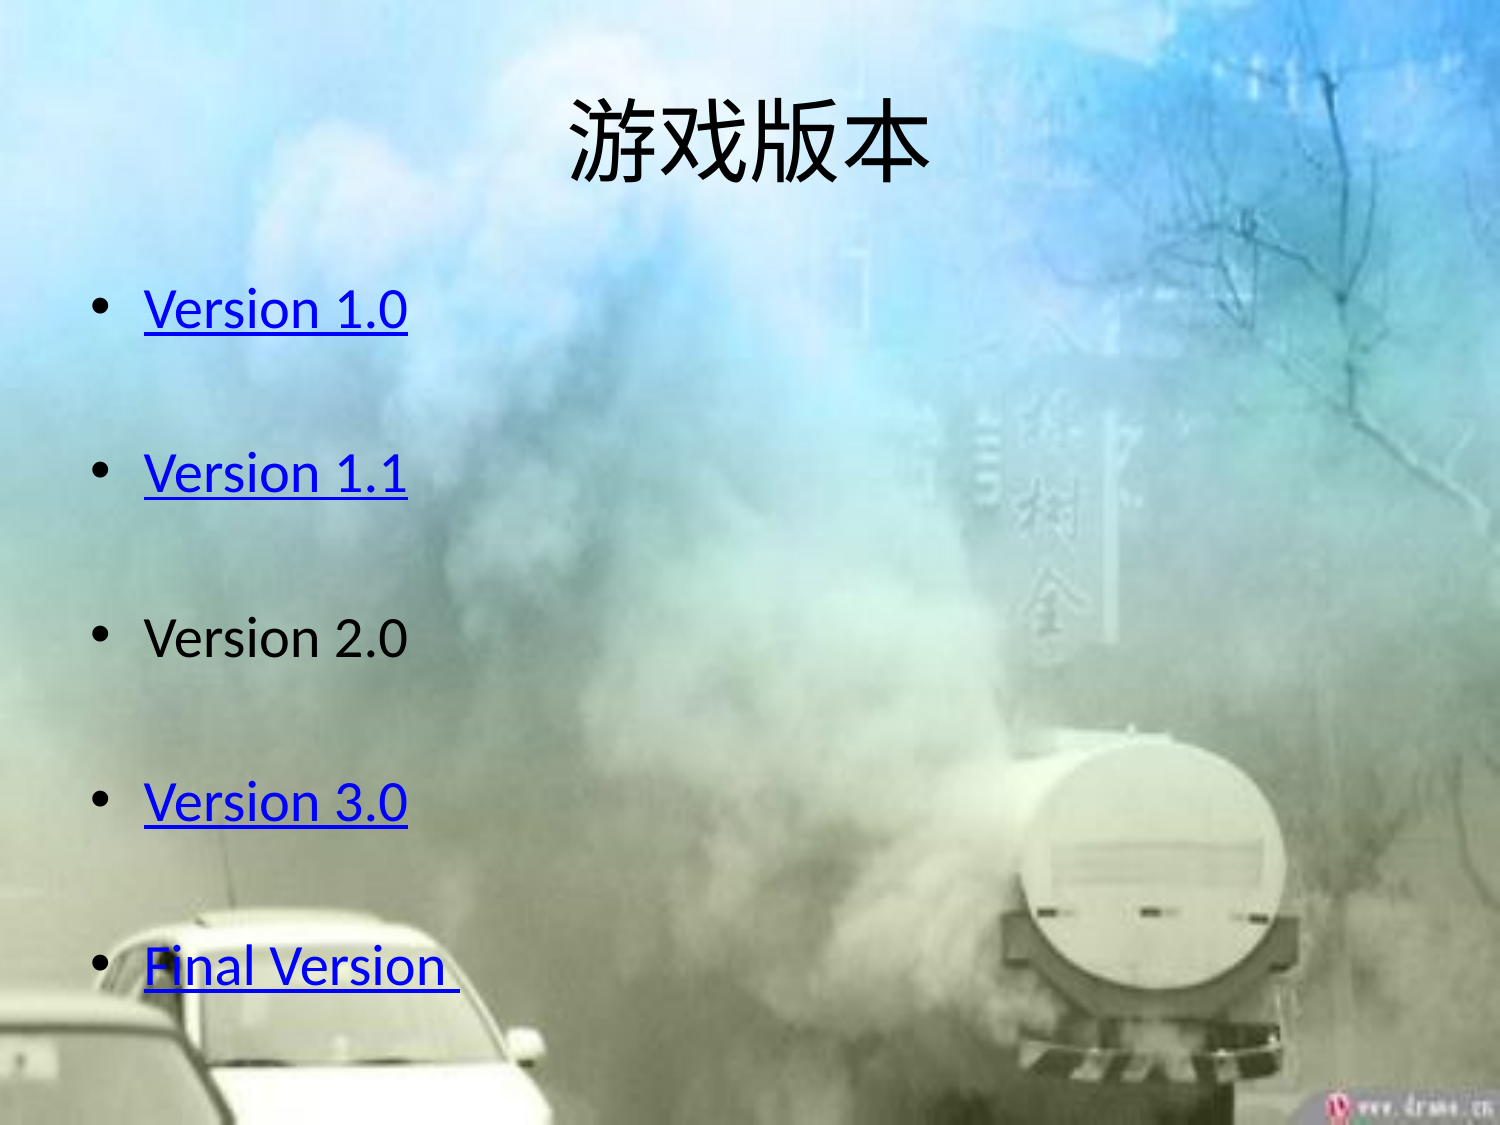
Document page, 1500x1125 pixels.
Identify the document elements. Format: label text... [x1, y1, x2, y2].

list Version 1.0 Version 1.1 Version 2.0 Version 3.0 Final Version [75, 262, 1425, 1005]
title 游戏版本 [75, 45, 1425, 233]
picture [0, 0, 1500, 1125]
